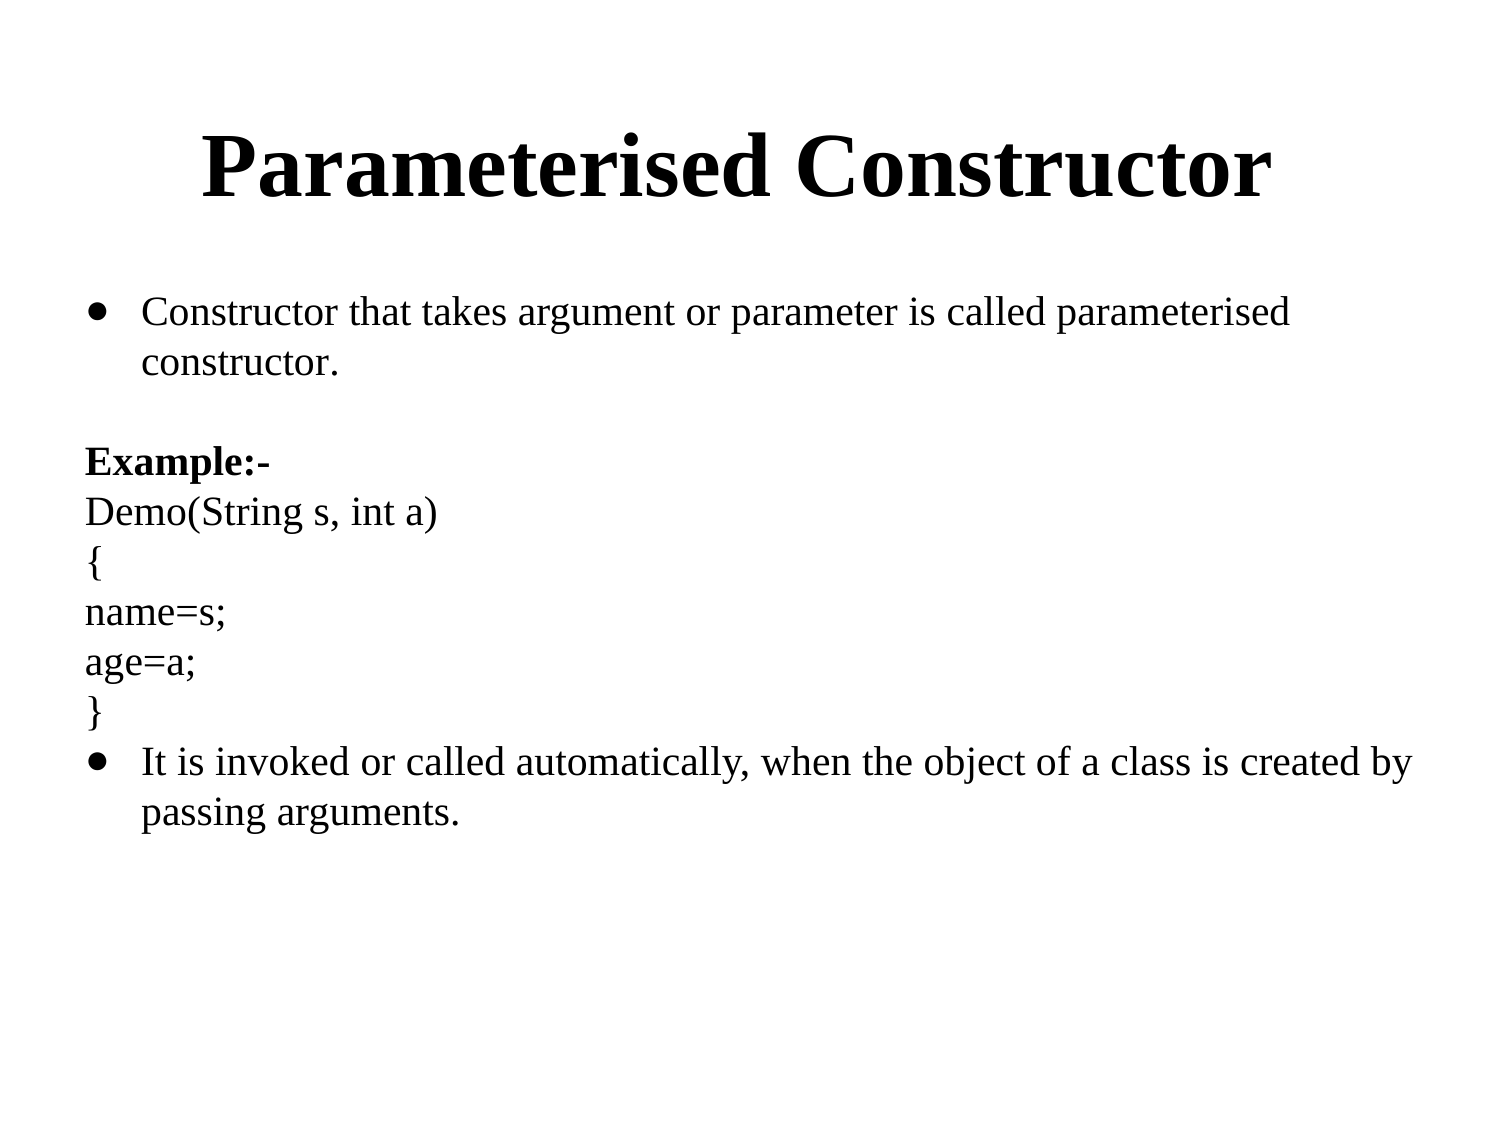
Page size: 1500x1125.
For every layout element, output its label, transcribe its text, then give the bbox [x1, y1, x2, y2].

list Constructor that takes argument or parameter is called parameterised constructor. Example:- Demo(String s, int a) { name=s; age=a; } It is invoked or called automatically, when the object of a class is created by passing arguments. [51, 268, 1449, 1000]
title Parameterised Constructor [51, 89, 1449, 223]
